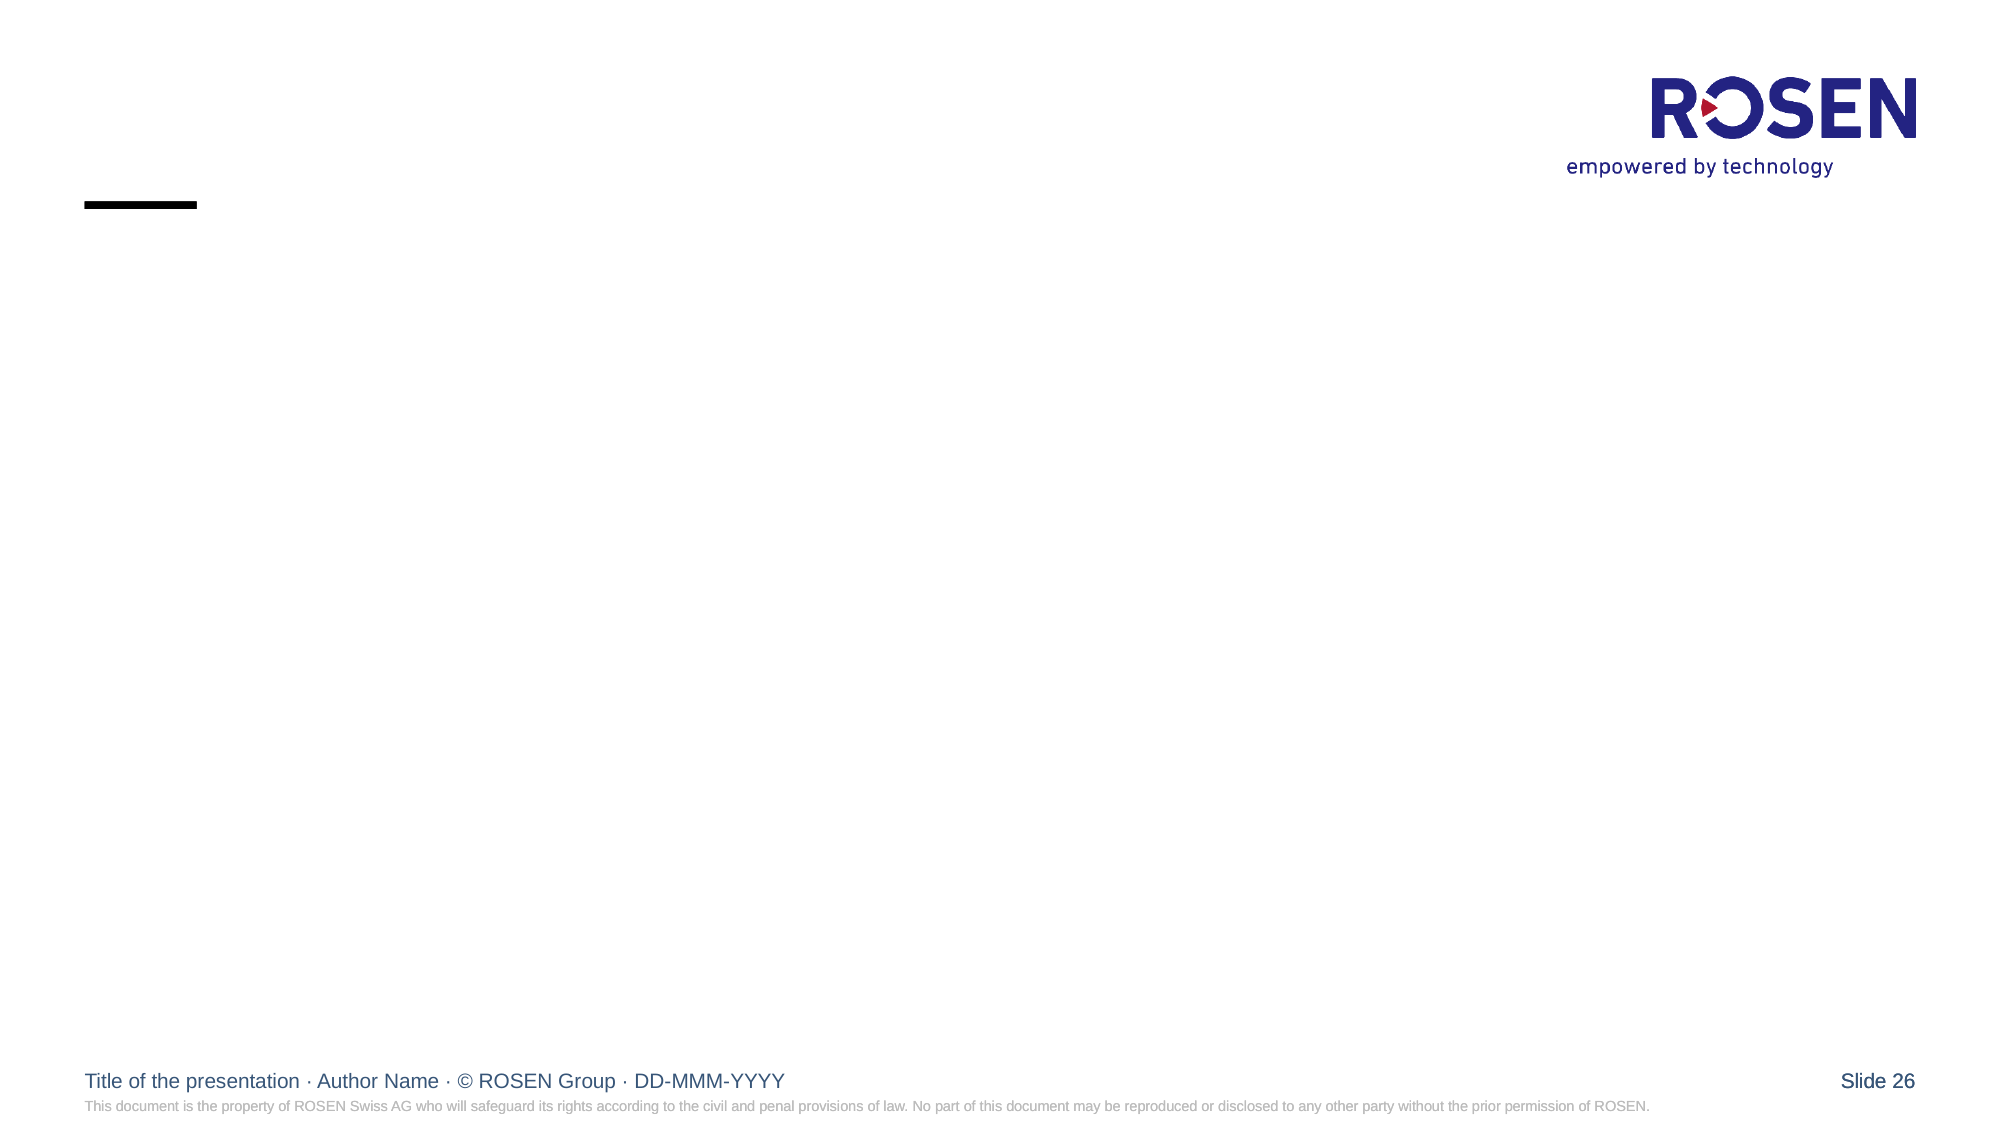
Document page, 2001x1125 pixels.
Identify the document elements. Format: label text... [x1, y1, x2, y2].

footer Title of the presentation · Author Name · © ROSEN Group · DD-MMM-YYYY [84, 1034, 1603, 1125]
picture [1567, 76, 1916, 178]
